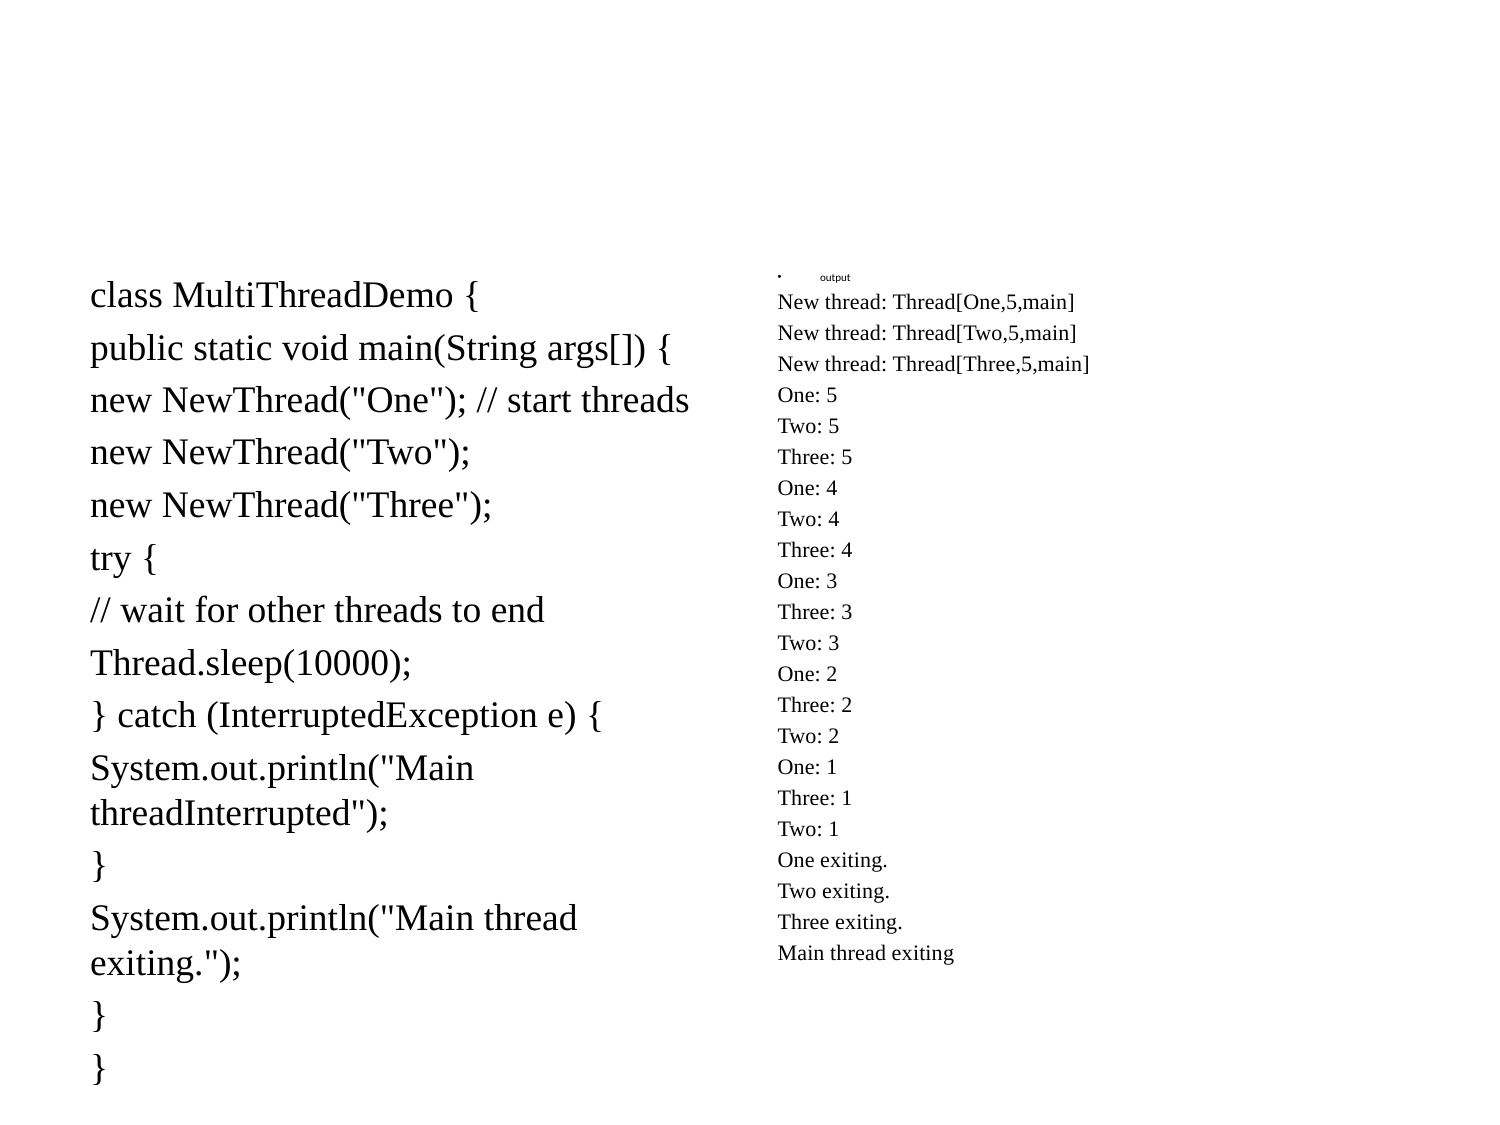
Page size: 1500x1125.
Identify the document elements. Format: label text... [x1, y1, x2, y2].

list output New thread: Thread[One,5,main] New thread: Thread[Two,5,main] New thread: Thread[Three,5,main] One: 5 Two: 5 Three: 5 One: 4 Two: 4 Three: 4 One: 3 Three: 3 Two: 3 One: 2 Three: 2 Two: 2 One: 1 Three: 1 Two: 1 One exiting. Two exiting. Three exiting. Main thread exiting [762, 262, 1425, 1005]
list class MultiThreadDemo { public static void main(String args[]) { new NewThread("One"); // start threads new NewThread("Two"); new NewThread("Three"); try { // wait for other threads to end Thread.sleep(10000); } catch (InterruptedException e) { System.out.println("Main threadInterrupted"); } System.out.println("Main thread exiting."); } } [75, 262, 738, 1005]
